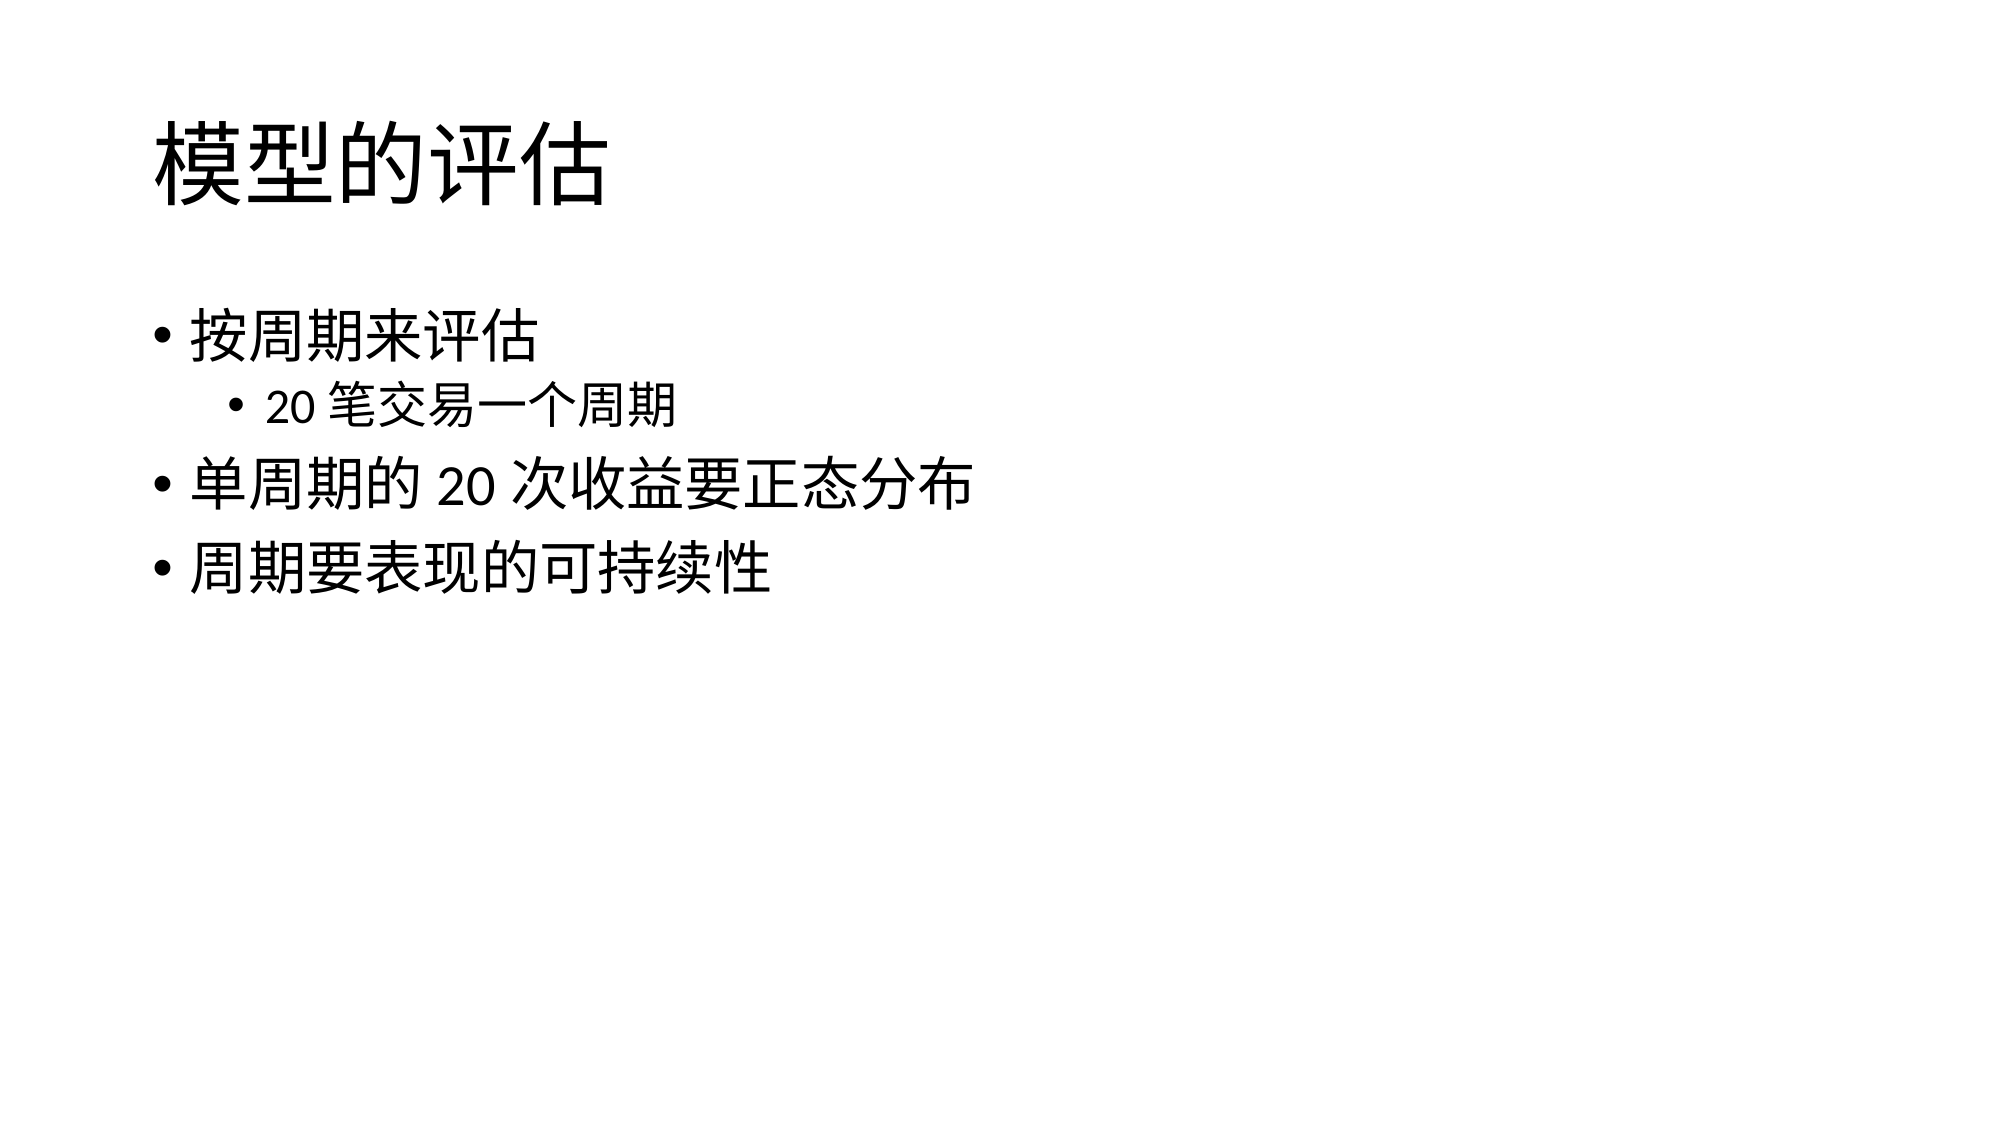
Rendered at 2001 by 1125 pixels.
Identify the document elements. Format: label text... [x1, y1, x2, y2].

title 模型的评估 [137, 59, 1863, 278]
list 按周期来评估 20笔交易一个周期 单周期的20次收益要正态分布 周期要表现的可持续性 [137, 299, 1863, 1014]
